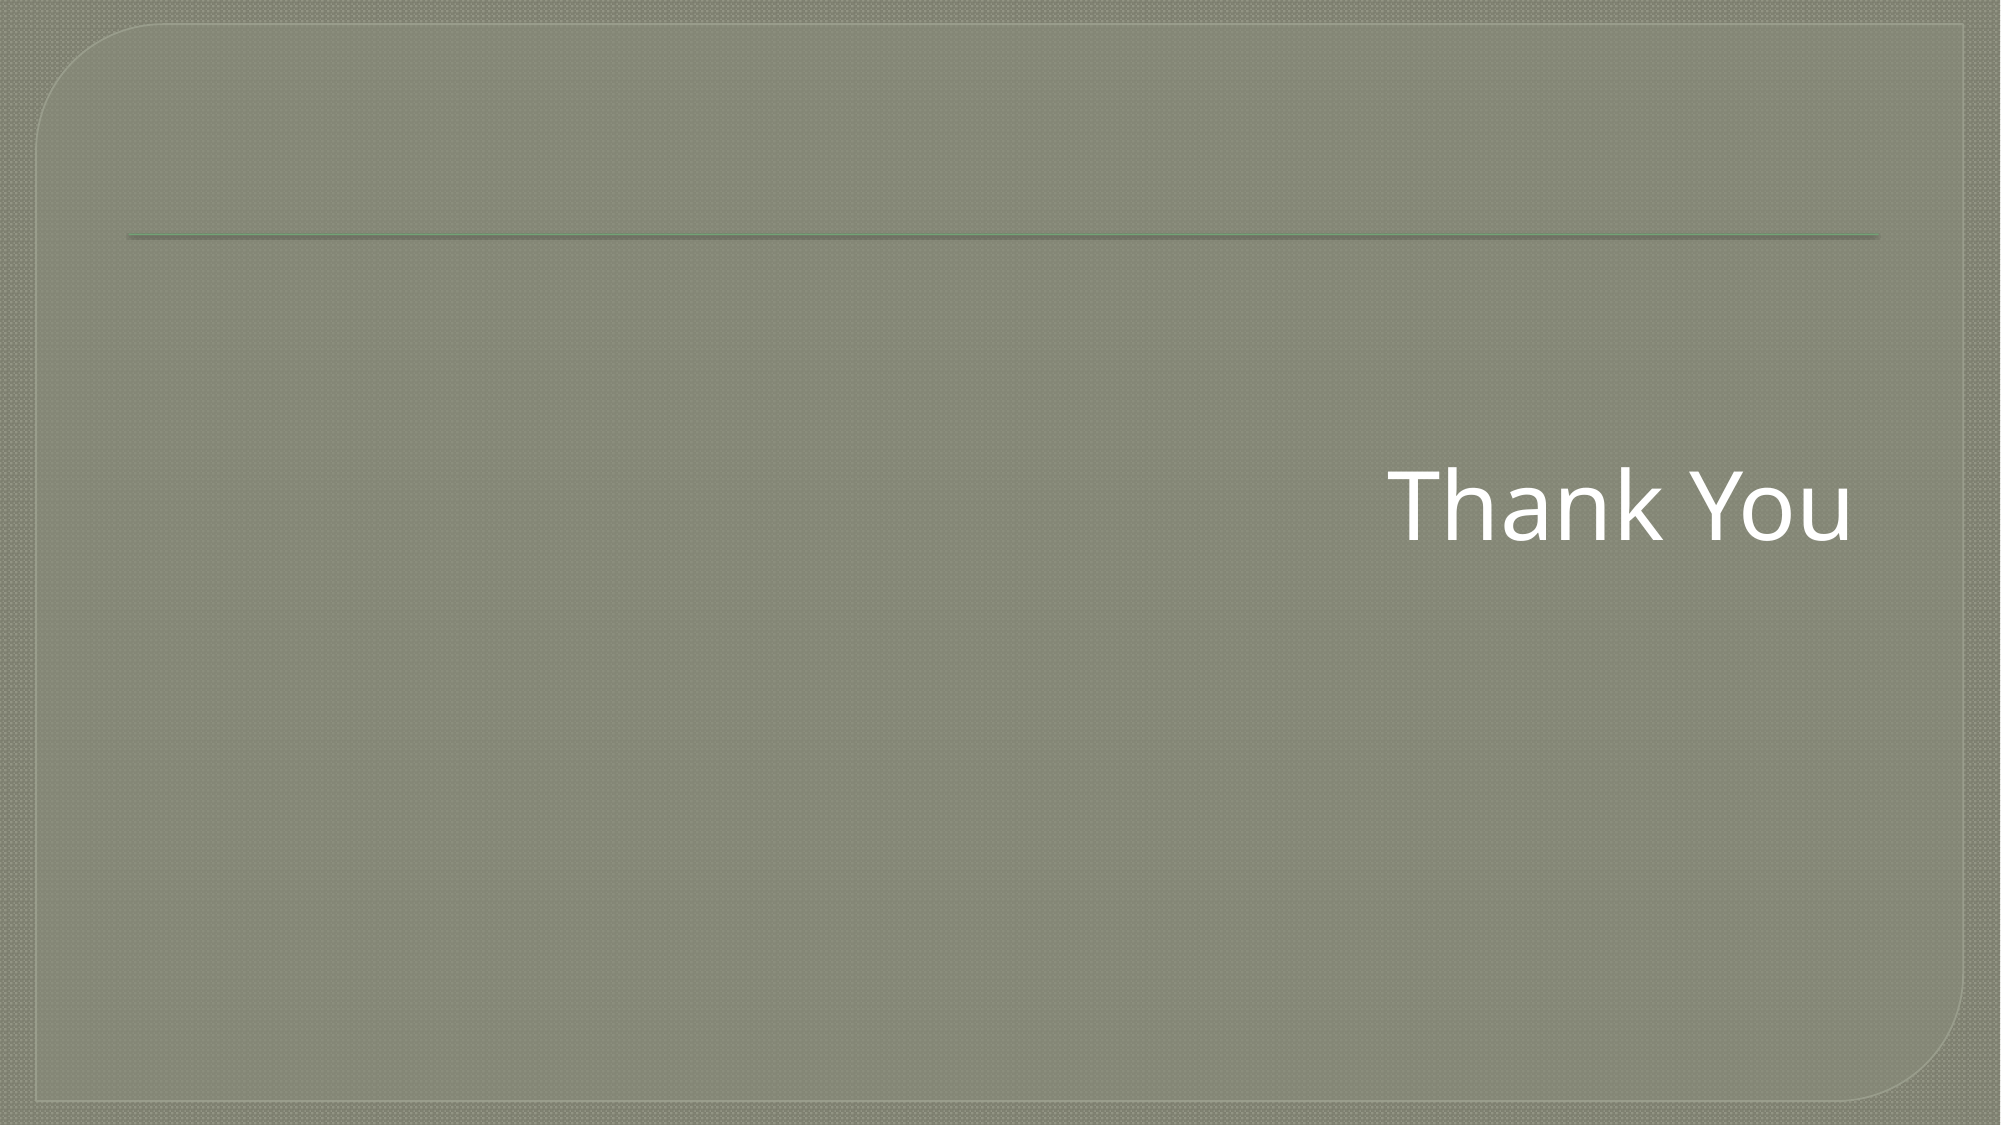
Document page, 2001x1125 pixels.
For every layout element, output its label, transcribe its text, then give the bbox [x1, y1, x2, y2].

title Thank You [71, 361, 1872, 567]
